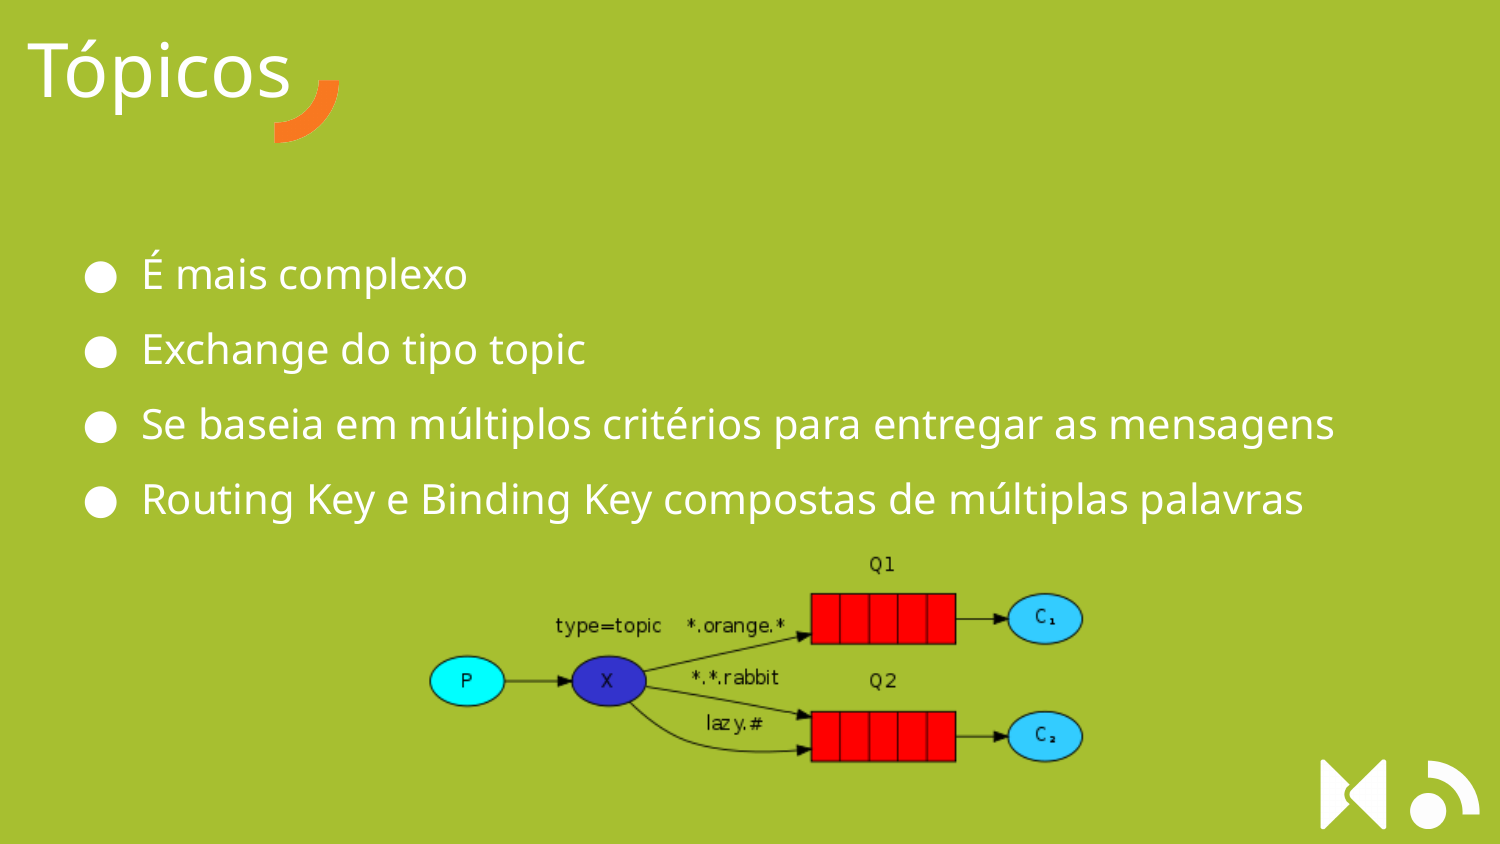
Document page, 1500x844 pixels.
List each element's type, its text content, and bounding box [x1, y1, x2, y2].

picture [424, 532, 1088, 801]
picture [274, 79, 339, 145]
title Tópicos [12, 12, 1500, 124]
list É mais complexo Exchange do tipo topic Se baseia em múltiplos critérios para entregar as mensagens Routing Key e Binding Key compostas de múltiplas palavras [51, 161, 1449, 584]
picture [1410, 759, 1480, 829]
picture [1317, 758, 1390, 831]
